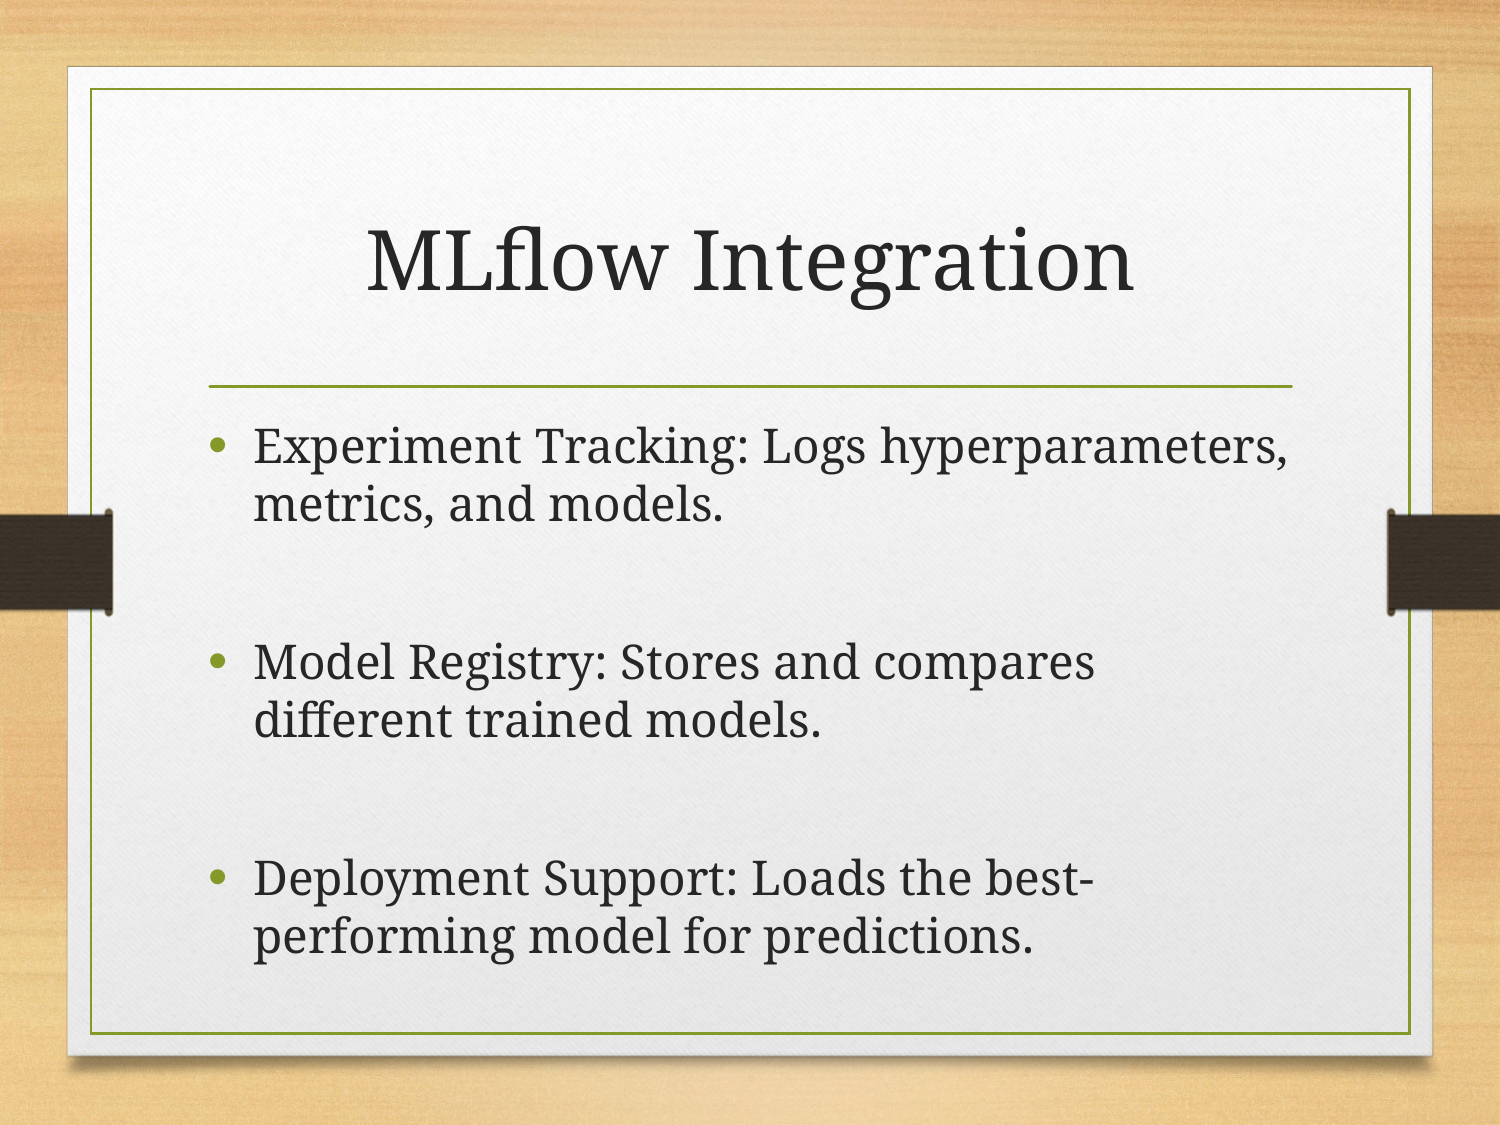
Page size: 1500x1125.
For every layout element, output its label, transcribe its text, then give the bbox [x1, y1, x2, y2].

title MLflow Integration [193, 150, 1309, 365]
list Experiment Tracking: Logs hyperparameters, metrics, and models. Model Registry: Stores and compares different trained models. Deployment Support: Loads the best-performing model for predictions. [193, 408, 1309, 974]
picture [0, 0, 1500, 1125]
